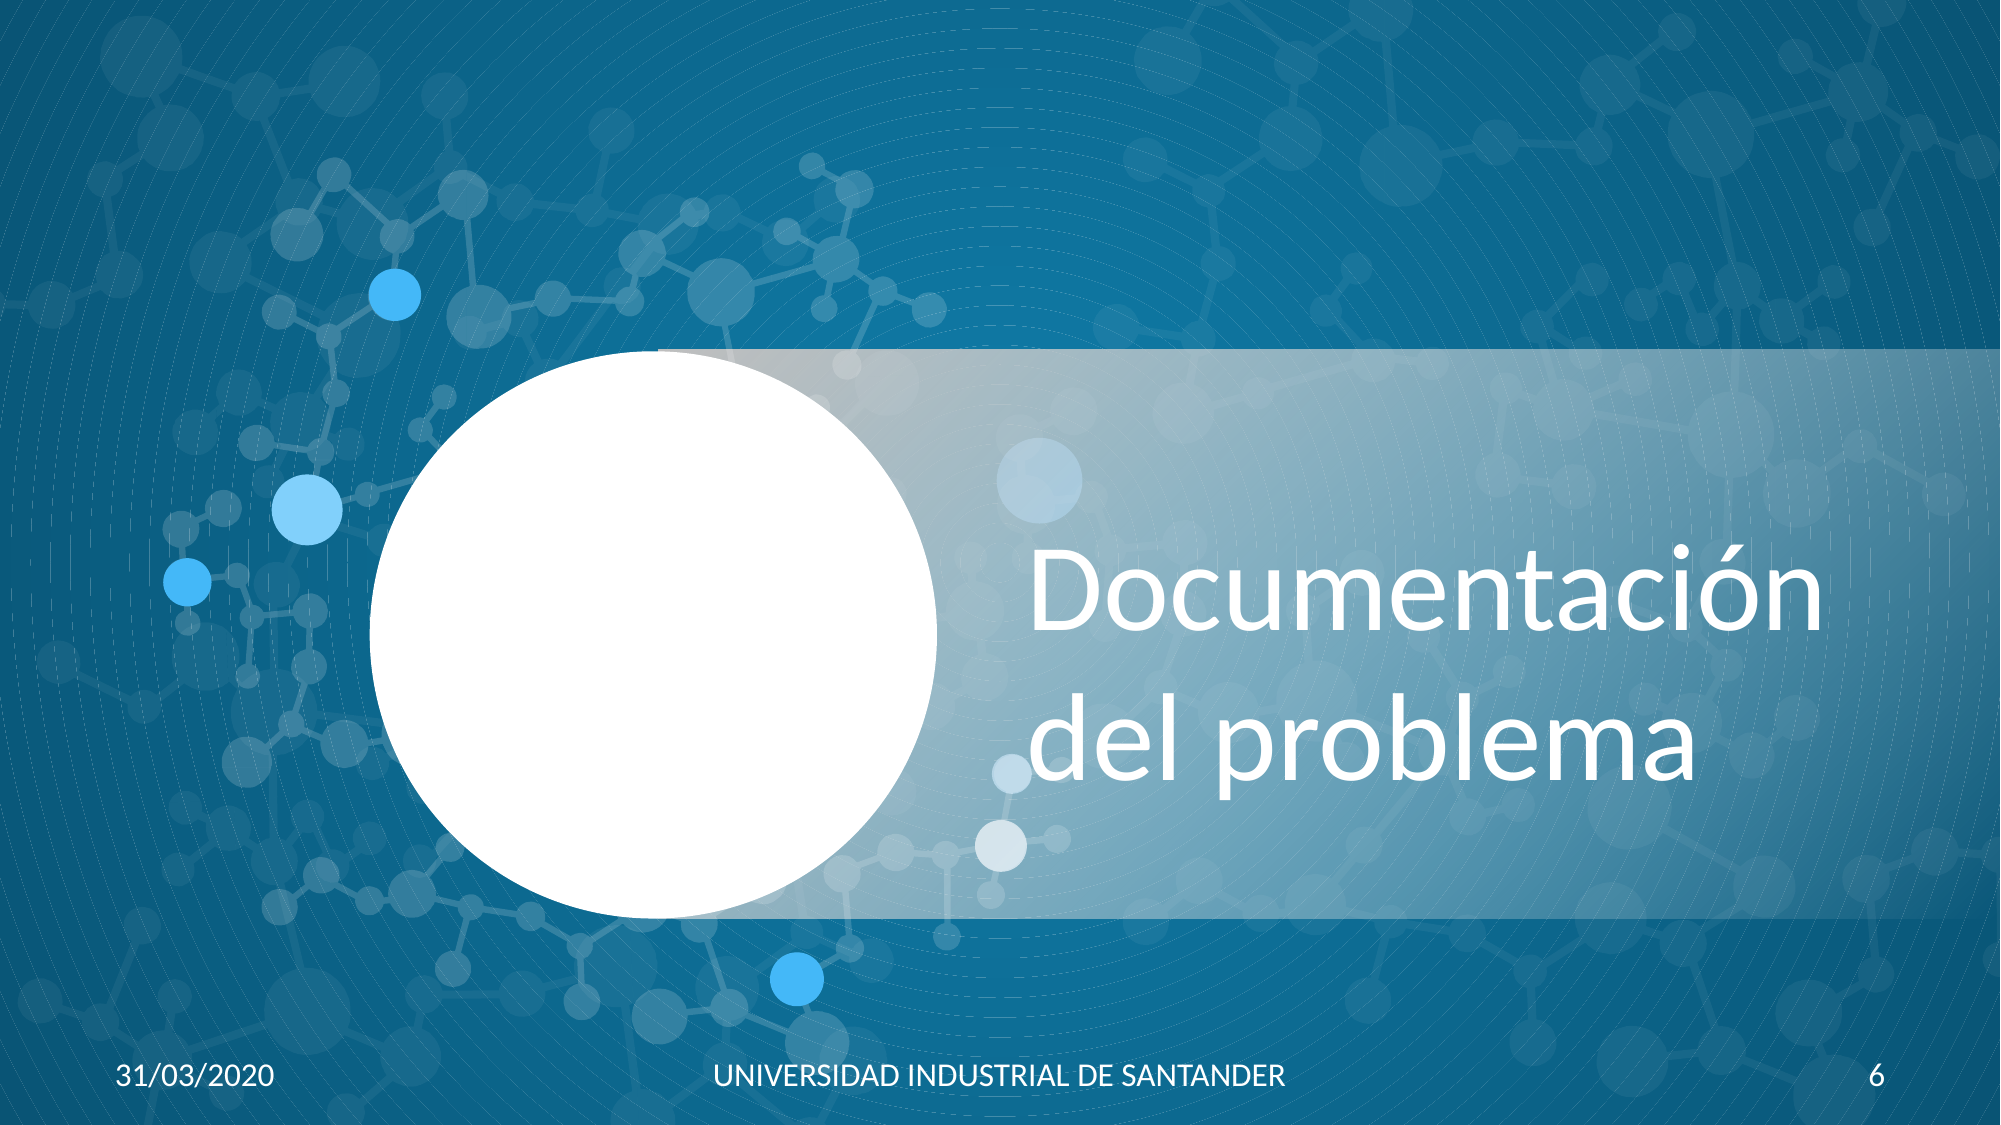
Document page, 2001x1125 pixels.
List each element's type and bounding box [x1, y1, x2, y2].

text_box [0, 0, 2000, 1125]
text_box [162, 152, 1076, 1076]
